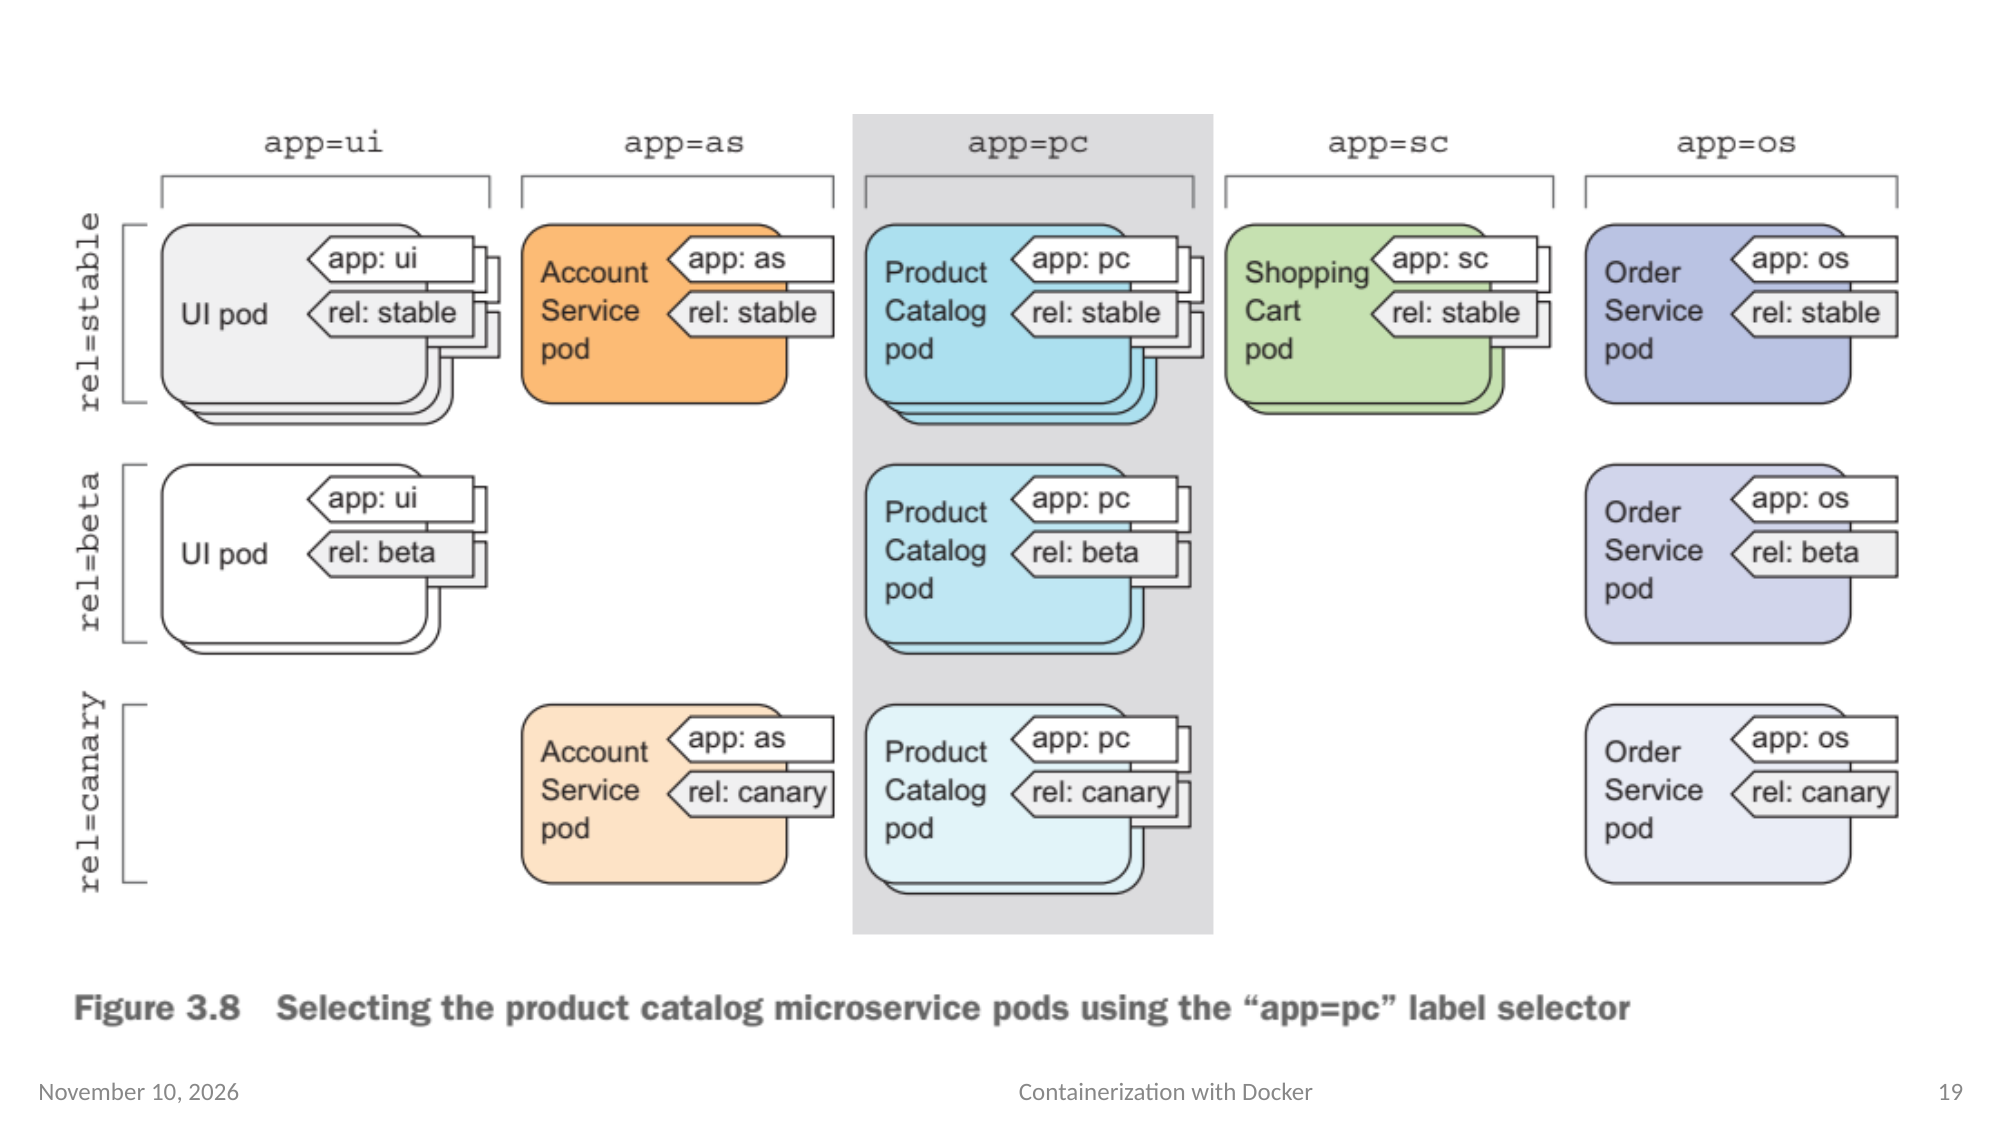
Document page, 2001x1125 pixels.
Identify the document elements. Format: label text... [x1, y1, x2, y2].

picture [58, 114, 1920, 1042]
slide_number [23, 1060, 474, 1121]
footer Containerization with Docker [483, 1060, 1850, 1121]
slide_number 19 [1859, 1060, 1979, 1121]
